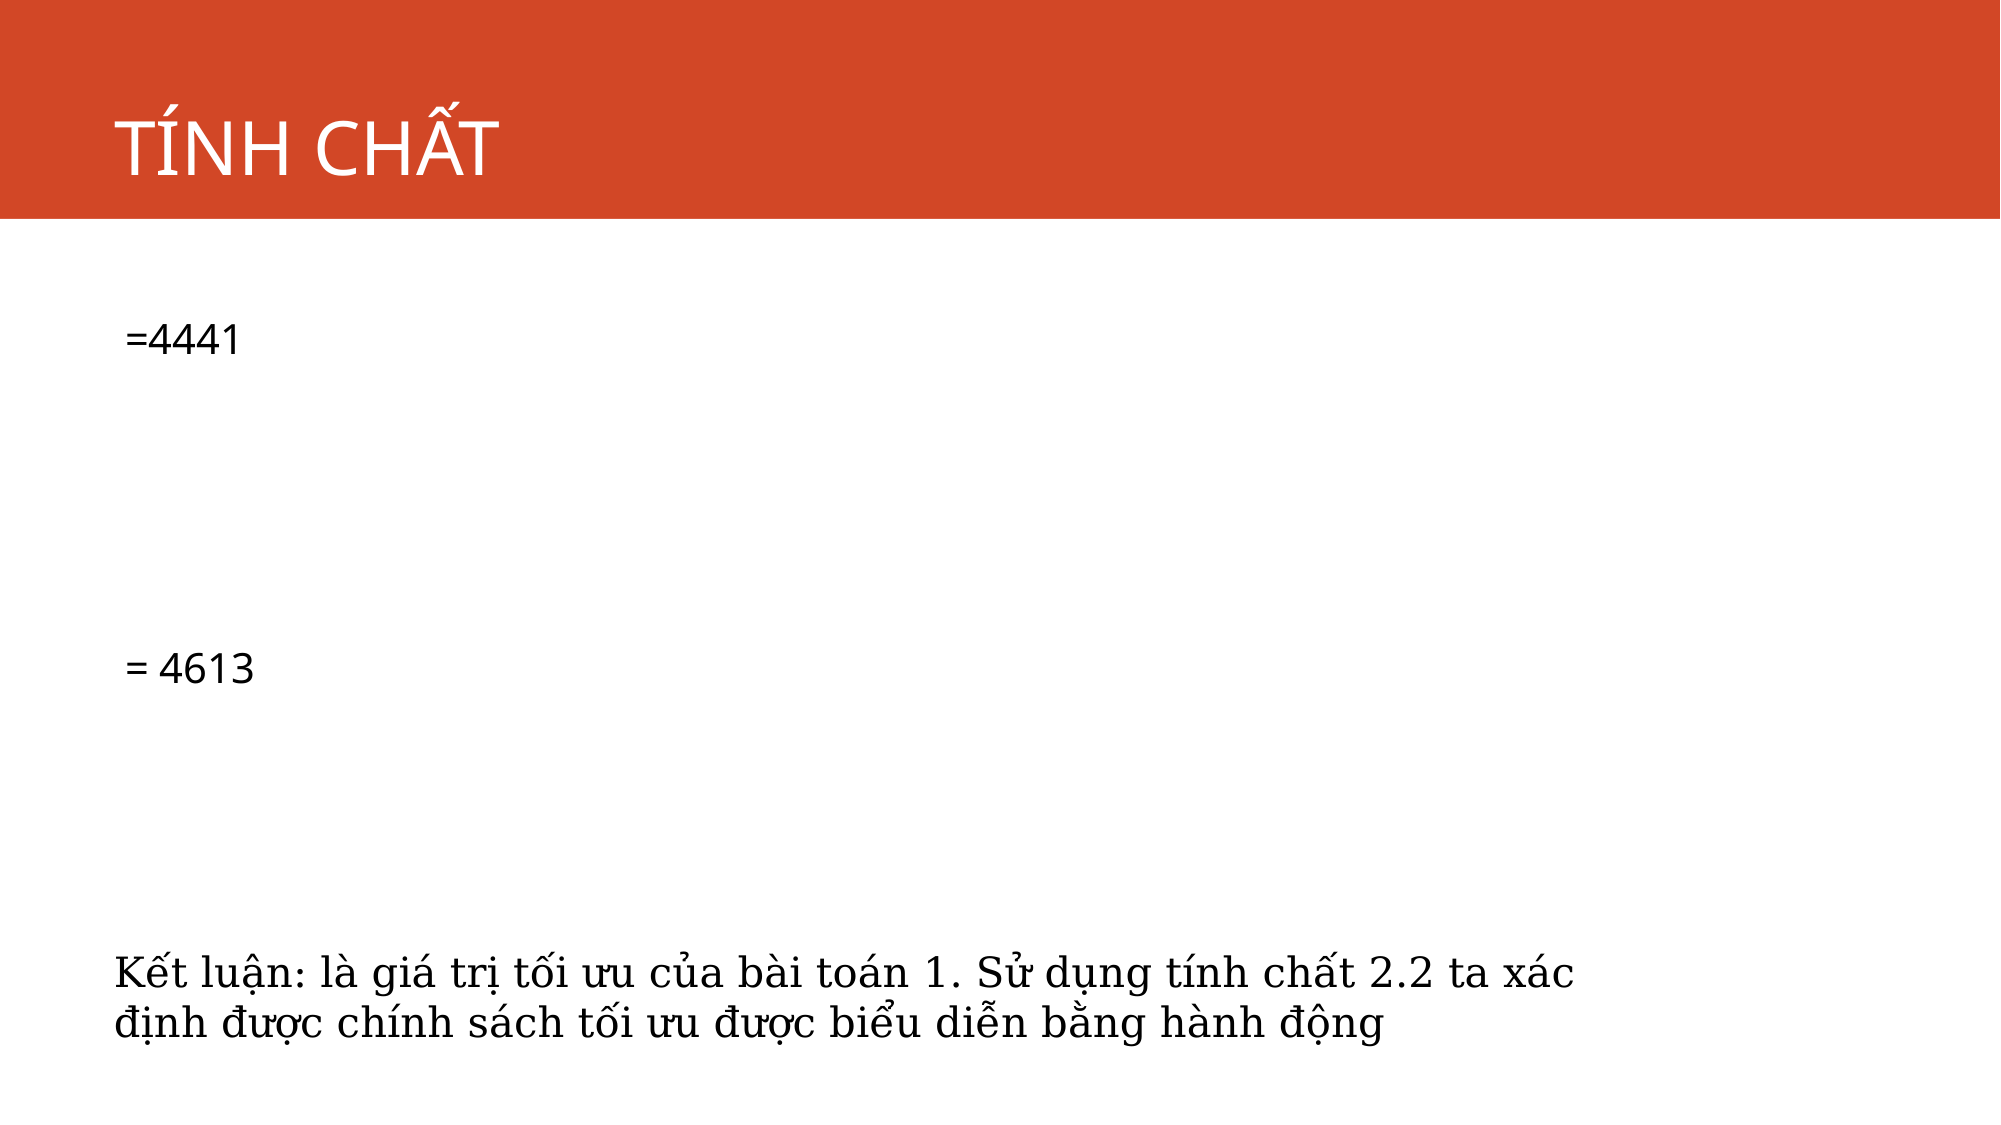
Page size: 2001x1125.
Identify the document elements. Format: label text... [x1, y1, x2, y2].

title TÍNH CHẤT [99, 0, 1863, 199]
